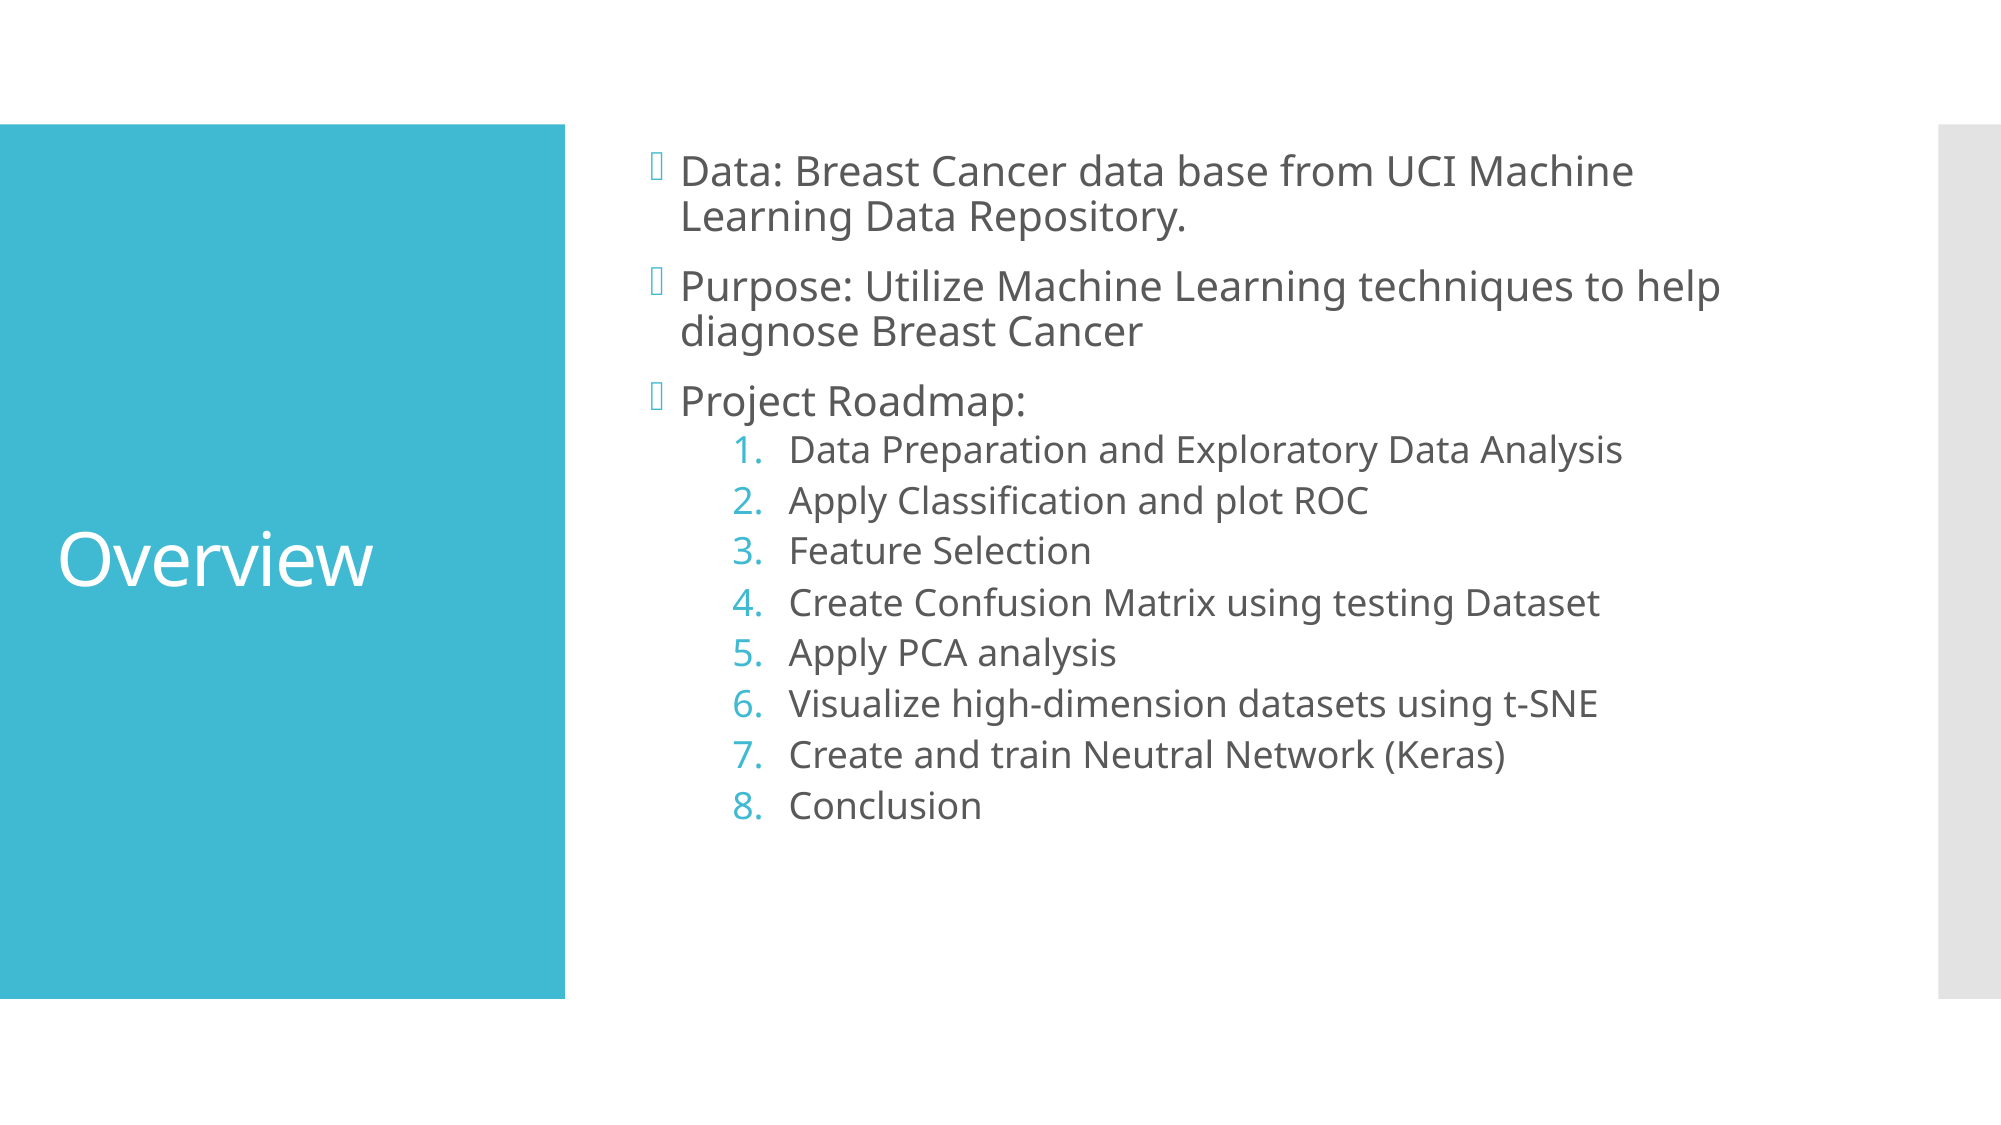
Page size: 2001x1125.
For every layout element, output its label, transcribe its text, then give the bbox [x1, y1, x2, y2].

title Overview [41, 184, 525, 940]
list Data: Breast Cancer data base from UCI Machine Learning Data Repository. Purpose: Utilize Machine Learning techniques to help diagnose Breast Cancer Project Roadmap: Data Preparation and Exploratory Data Analysis Apply Classification and plot ROC Feature Selection Create Confusion Matrix using testing Dataset Apply PCA analysis Visualize high-dimension datasets using t-SNE Create and train Neutral Network (Keras) Conclusion [634, 141, 1835, 982]
